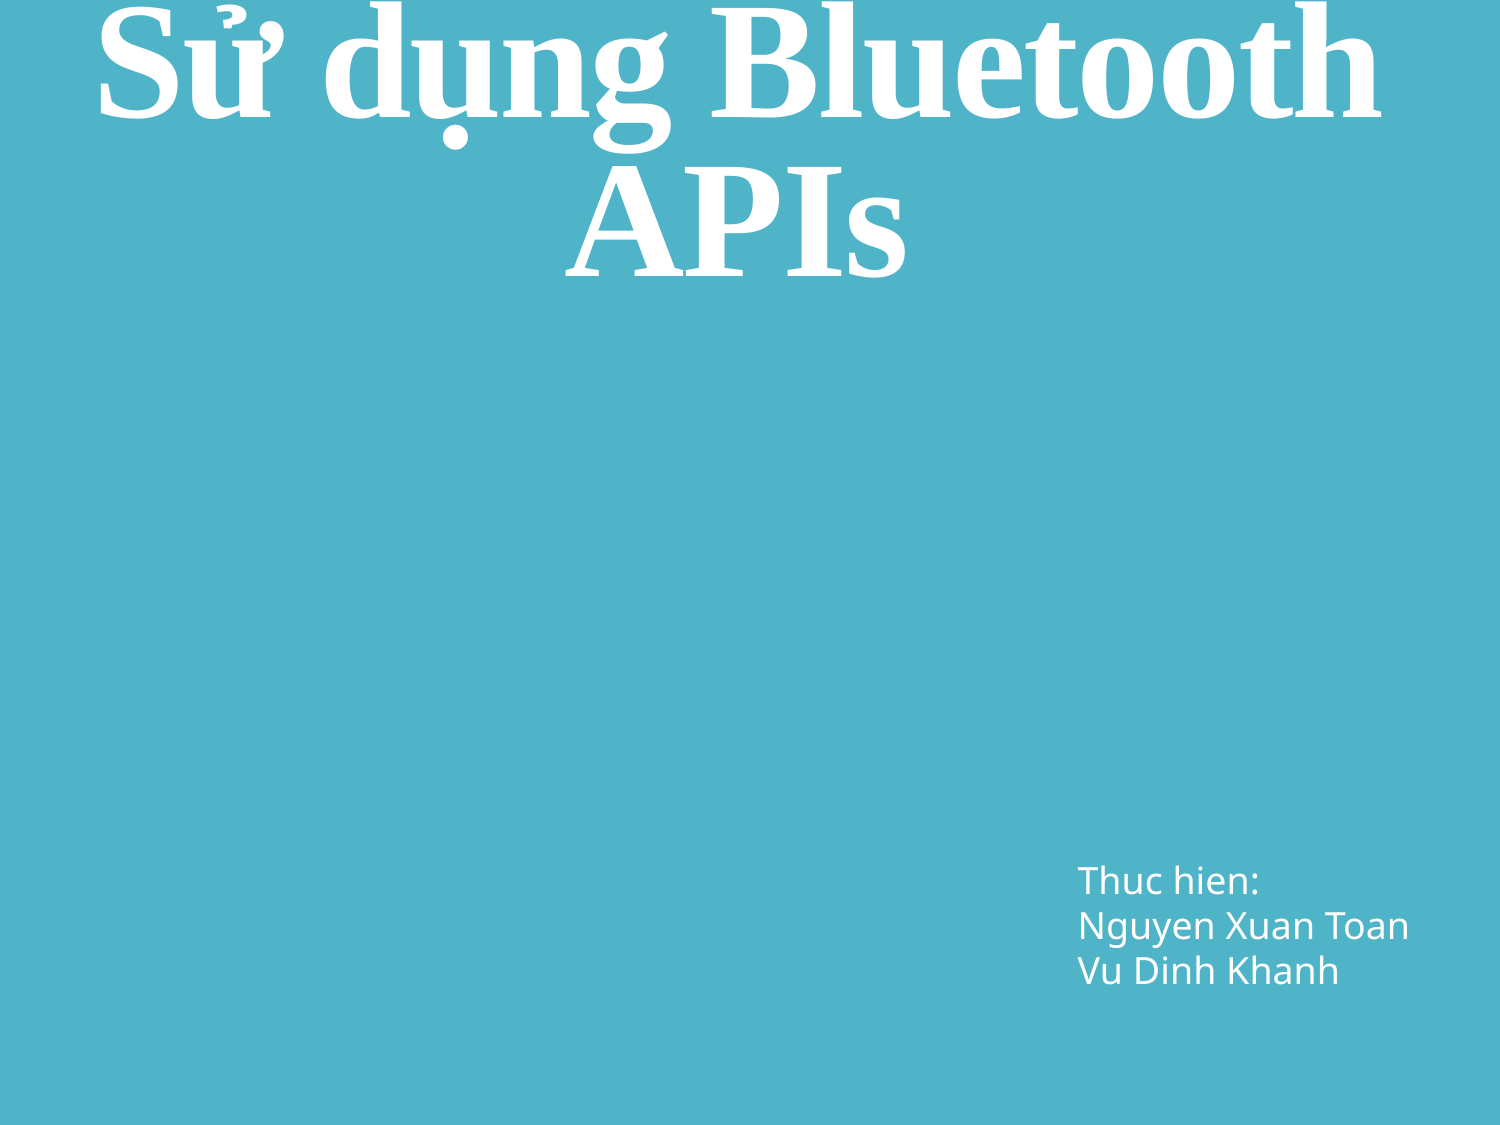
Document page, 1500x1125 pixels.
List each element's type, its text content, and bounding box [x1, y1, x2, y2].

title Sử dụng Bluetooth APIs [74, 126, 1401, 677]
text_box Thuc hien: Nguyen Xuan Toan Vu Dinh Khanh [1062, 849, 1488, 1000]
